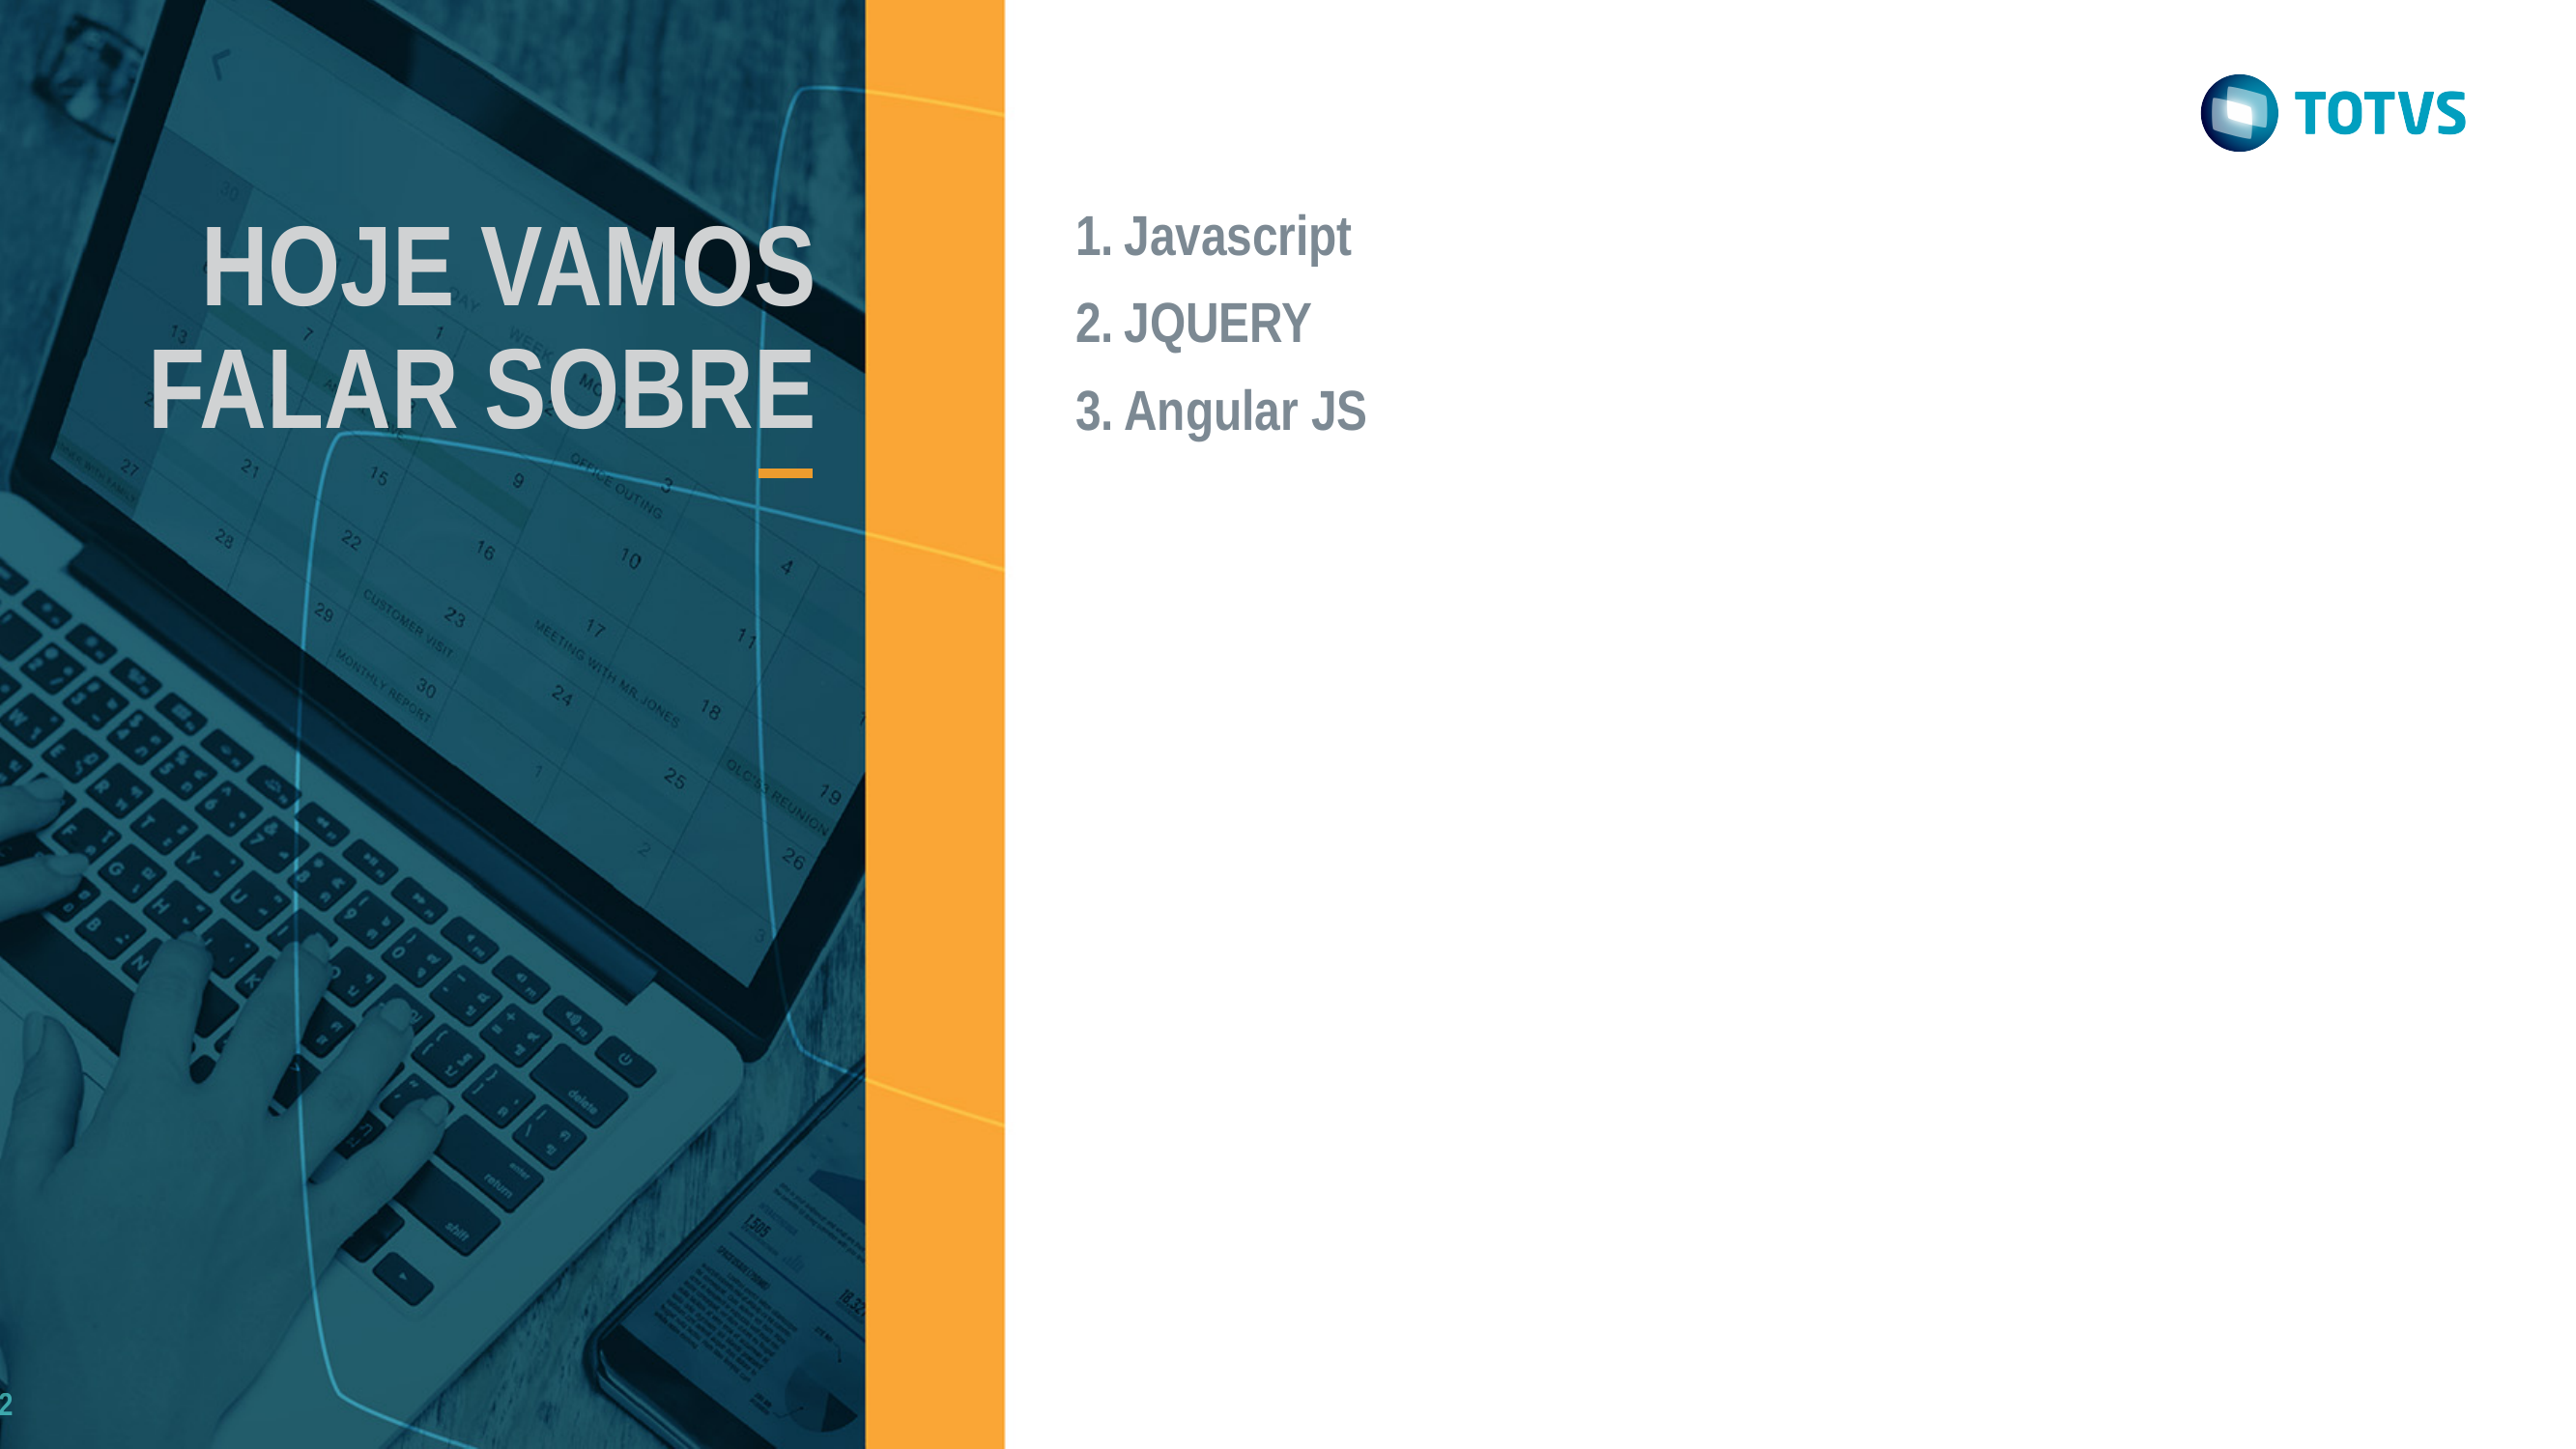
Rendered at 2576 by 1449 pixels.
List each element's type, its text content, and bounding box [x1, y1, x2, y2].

list HOJE VAMOS FALAR SOBRE [0, 200, 832, 473]
picture [0, 1399, 4, 1409]
picture [0, 0, 2576, 1449]
list Javascript JQUERY Angular JS [1061, 191, 2460, 1413]
